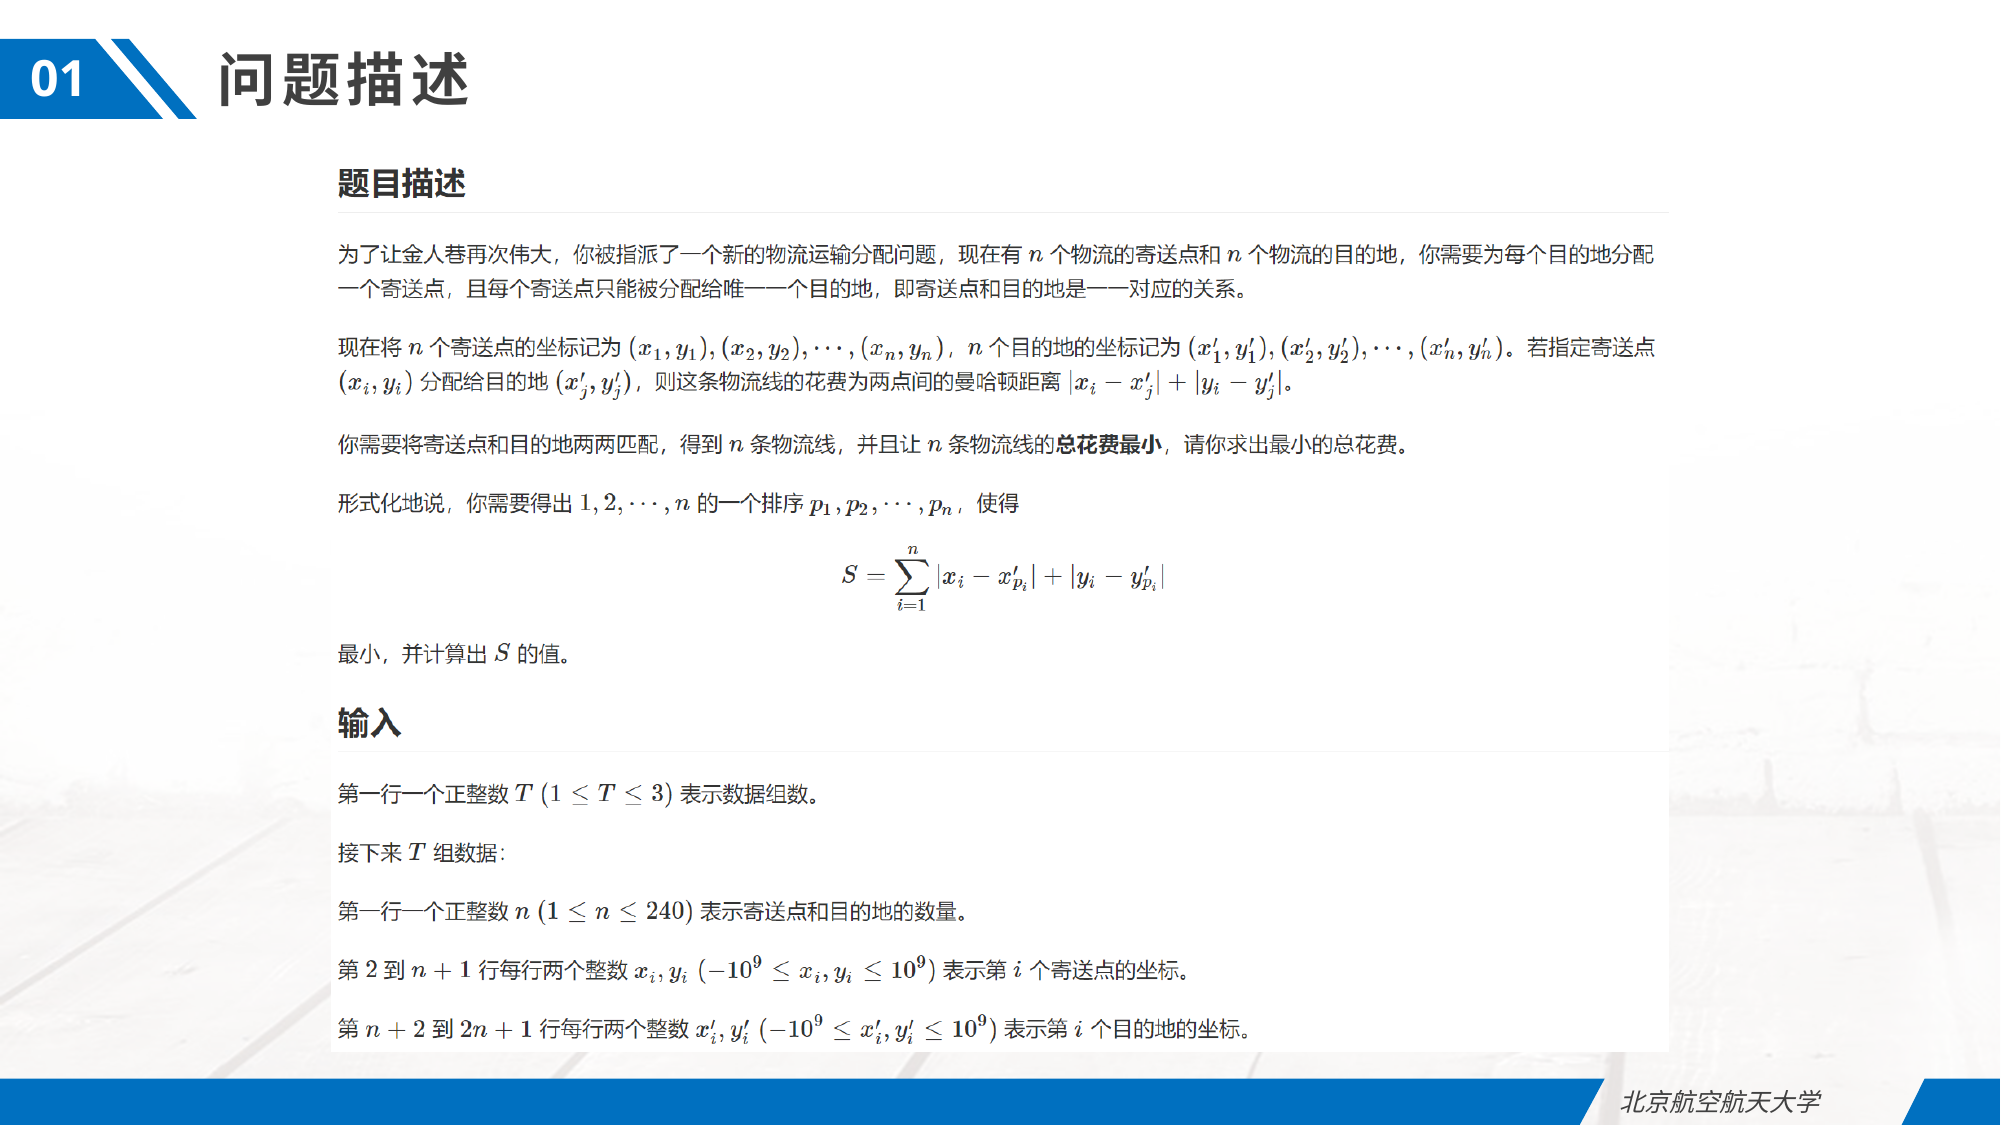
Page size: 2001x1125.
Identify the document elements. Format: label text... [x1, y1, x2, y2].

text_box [0, 38, 197, 119]
text_box 问题描述 [203, 36, 498, 121]
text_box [0, 1078, 2000, 1125]
picture [0, 0, 2001, 1125]
